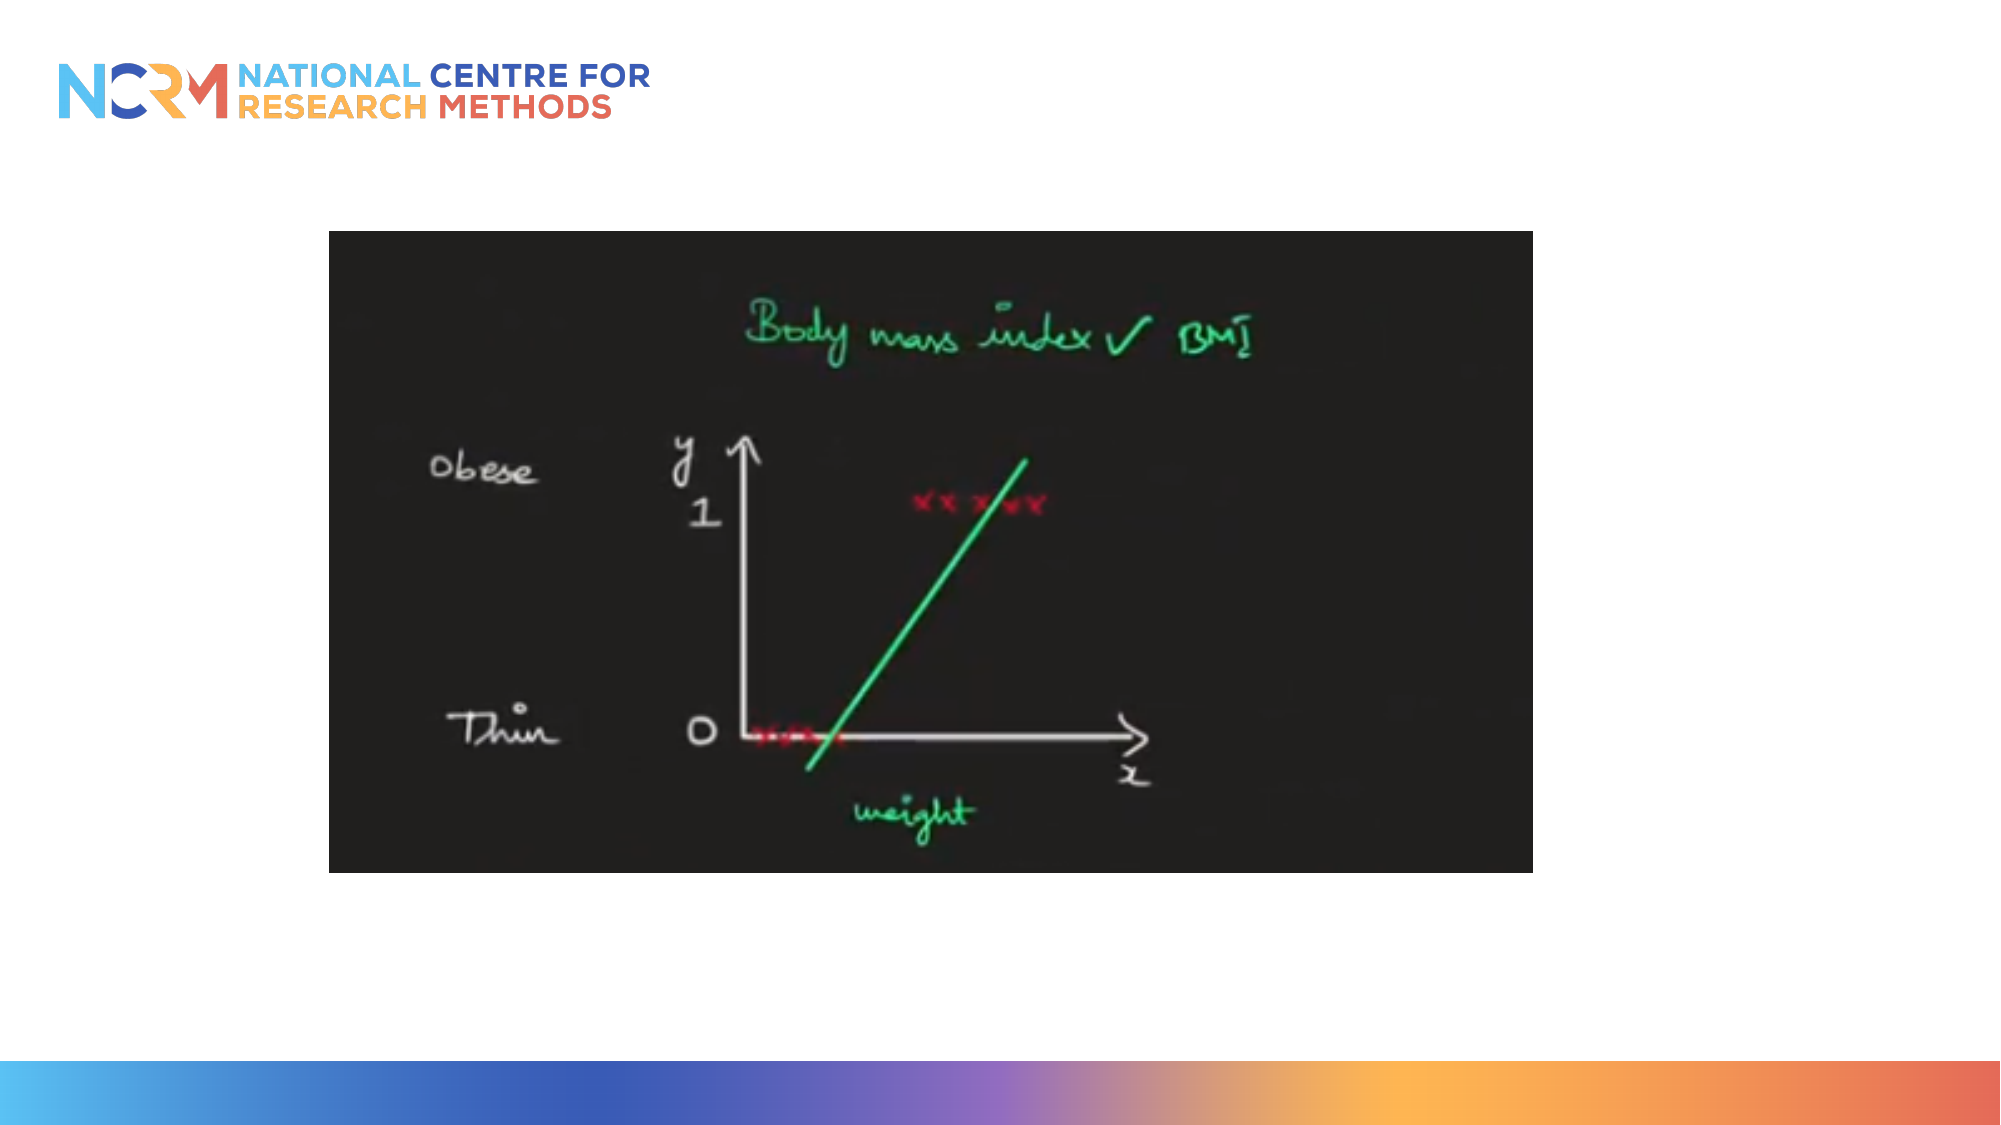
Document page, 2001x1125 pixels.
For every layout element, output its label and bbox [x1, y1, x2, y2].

picture [59, 63, 650, 119]
picture [329, 231, 1533, 873]
picture [0, 1061, 2000, 1125]
